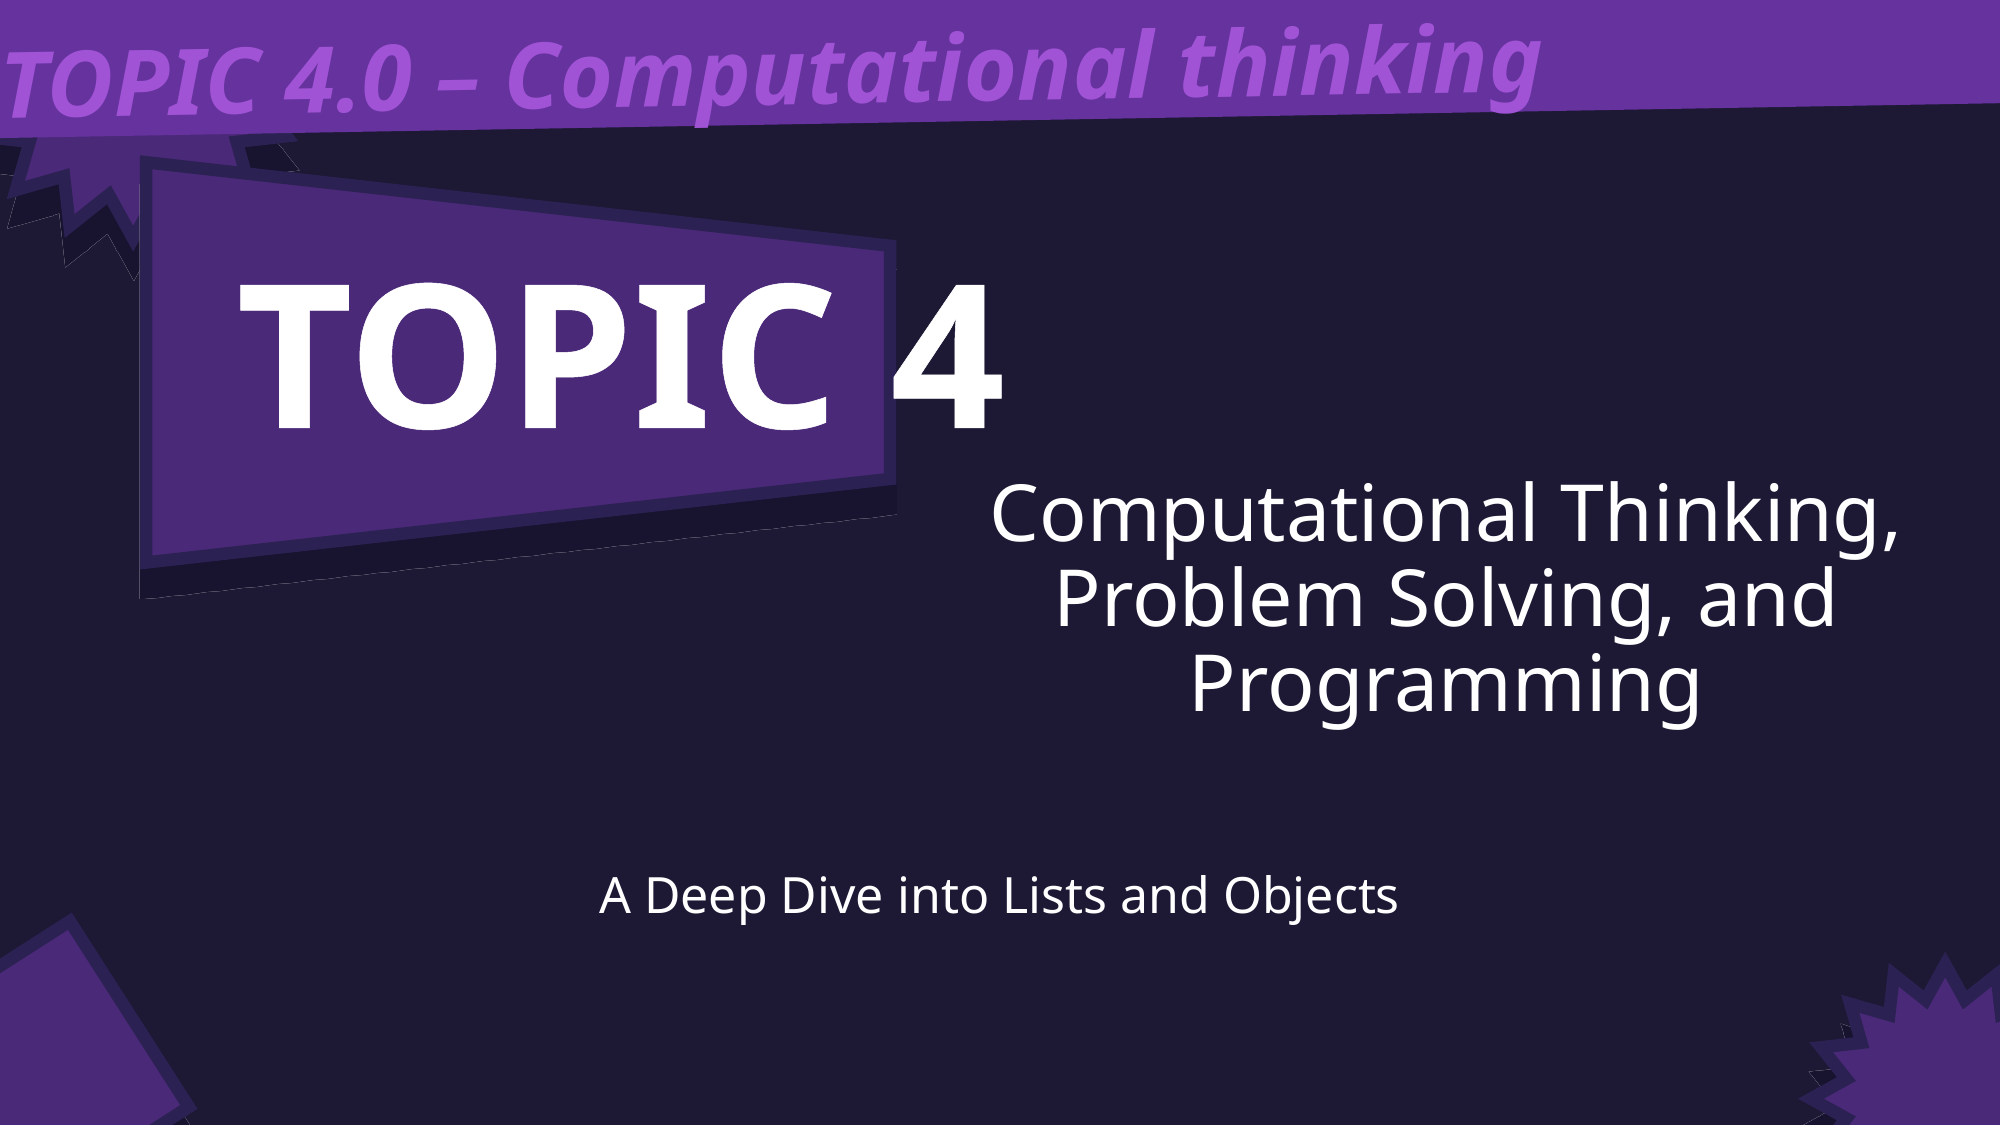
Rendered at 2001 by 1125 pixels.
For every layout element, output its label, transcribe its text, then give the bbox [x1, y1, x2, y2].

title Computational Thinking, Problem Solving, and Programming [969, 272, 1923, 736]
text_box [0, 134, 290, 230]
text_box [0, 919, 192, 1125]
text_box [1807, 961, 2000, 1125]
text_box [0, 0, 2000, 126]
subtitle A Deep Dive into Lists and Objects [249, 862, 1750, 980]
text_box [87, 161, 1155, 563]
